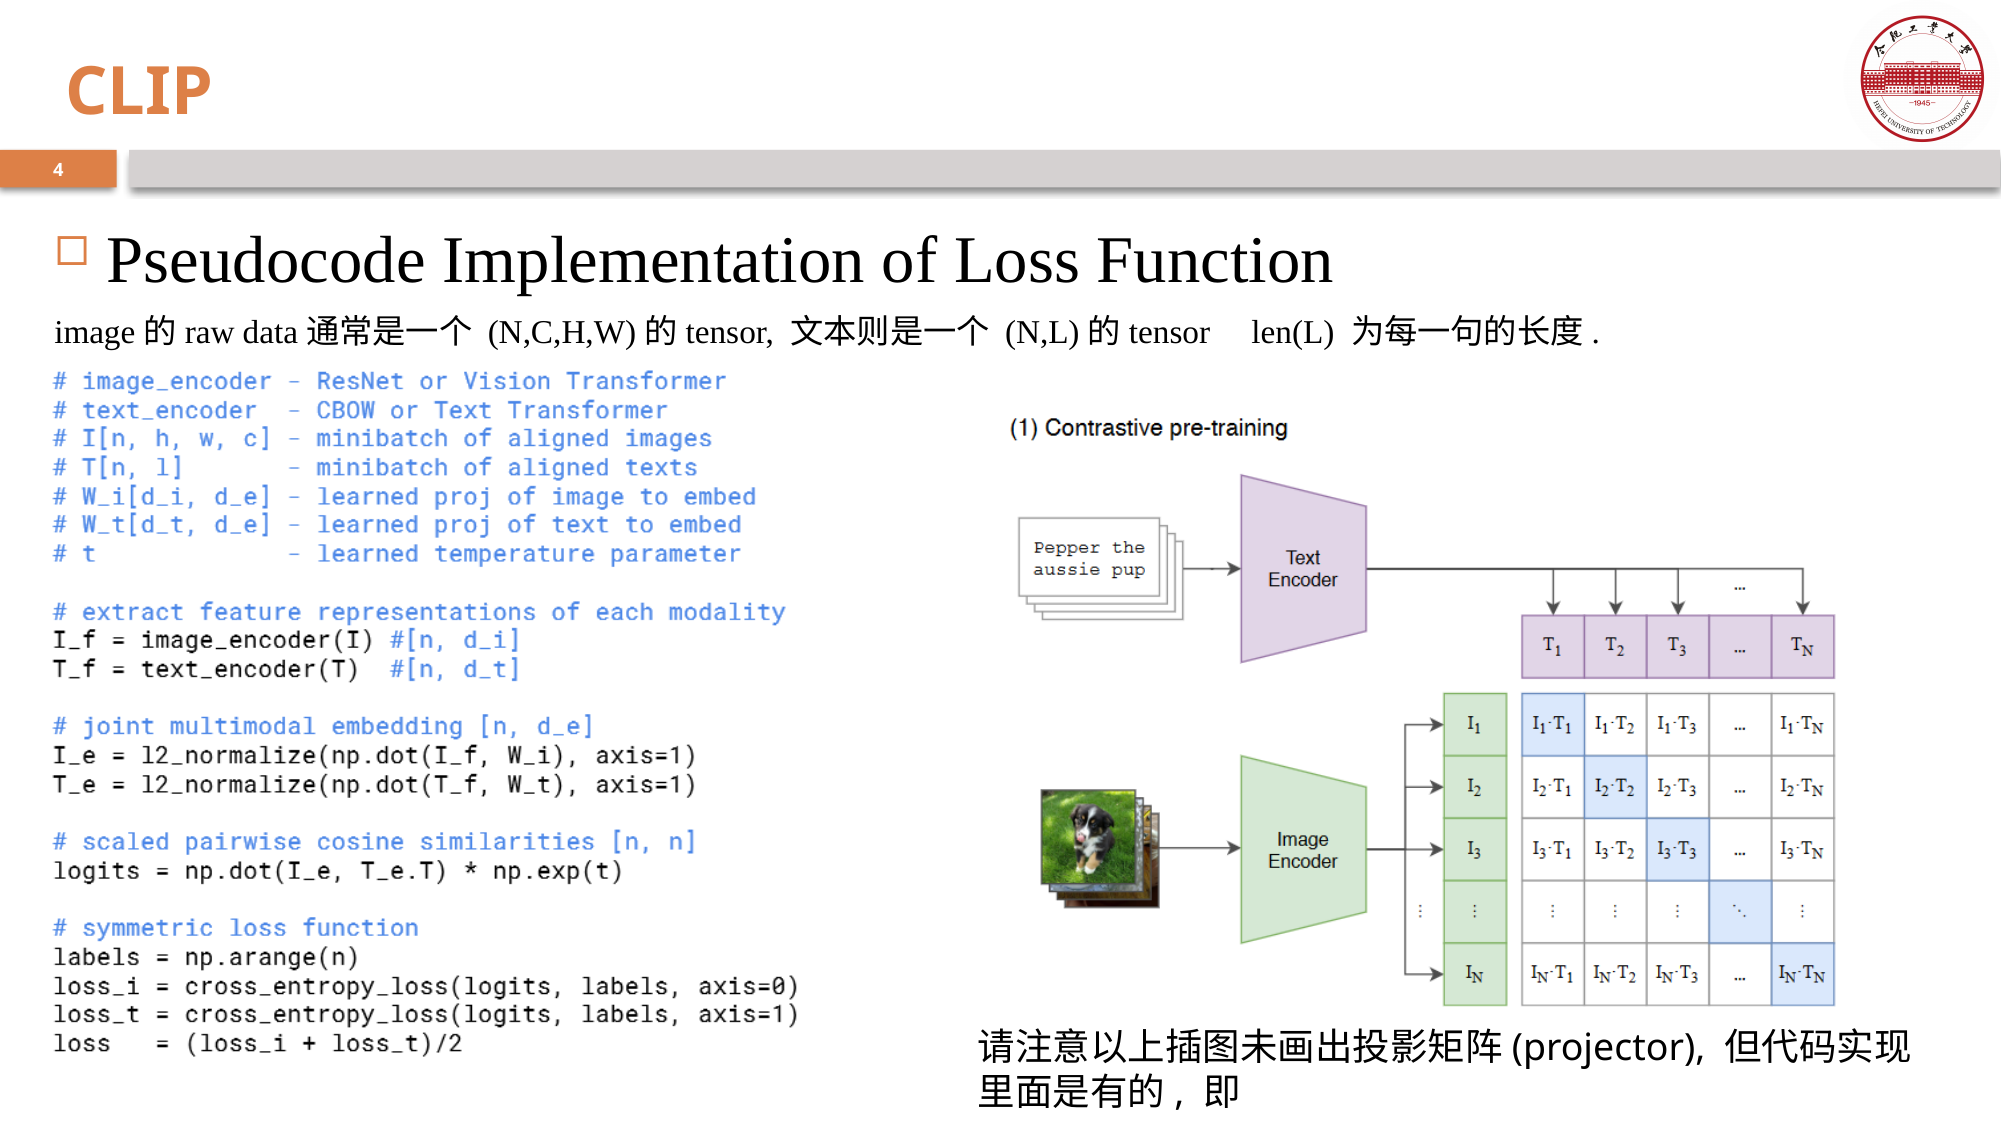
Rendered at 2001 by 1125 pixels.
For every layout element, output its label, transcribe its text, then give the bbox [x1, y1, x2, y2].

list Pseudocode Implementation of Loss Function image的raw data通常是一个 (N,C,H,W)的tensor, 文本则是一个 (N,L)的tensor len(L) 为每一句的长度. [39, 208, 1930, 1062]
picture [49, 367, 807, 1063]
title CLIP [50, 37, 1434, 138]
picture [992, 401, 1855, 1030]
picture [1843, 0, 2000, 149]
